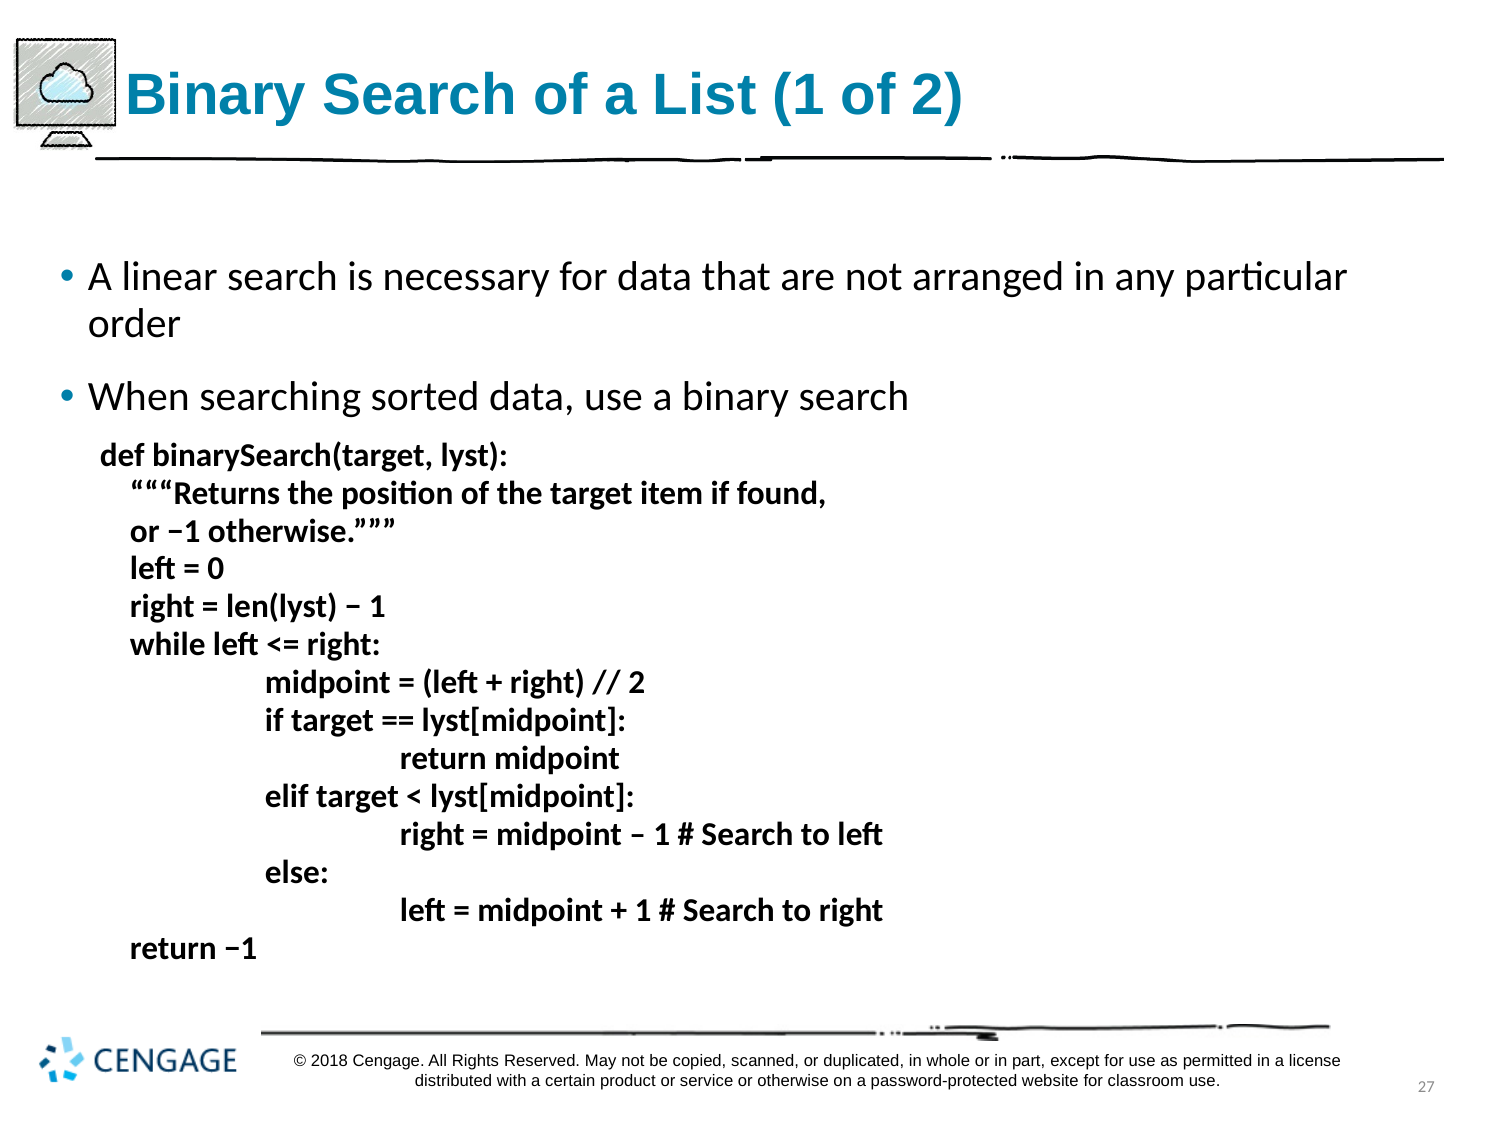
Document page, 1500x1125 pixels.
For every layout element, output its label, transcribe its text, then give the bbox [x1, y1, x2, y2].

picture [261, 1024, 1331, 1041]
title Binary Search of a List (1 of 2) [125, 55, 1442, 127]
picture [95, 155, 1444, 163]
picture [19, 1023, 249, 1095]
picture [13, 36, 117, 151]
footer © 2018 Cengage. All Rights Reserved. May not be copied, scanned, or duplicated, in whole or in part, except for use as permitted in a license distributed with a certain product or service or otherwise on a password-protected website for classroom use. [262, 1049, 1375, 1090]
list def binarySearch(target, lyst): “““Returns the position of the target item if found, or −1 otherwise.””” left = 0 right = len(lyst) − 1 while left <= right: midpoint = (left + right) // 2 if target == lyst[midpoint]: return midpoint elif target < lyst[midpoint]: right = midpoint – 1 # Search to left else: left = midpoint + 1 # Search to right return −1 [62, 436, 1443, 974]
list A linear search is necessary for data that are not arranged in any particular order When searching sorted data, use a binary search [59, 252, 1441, 422]
